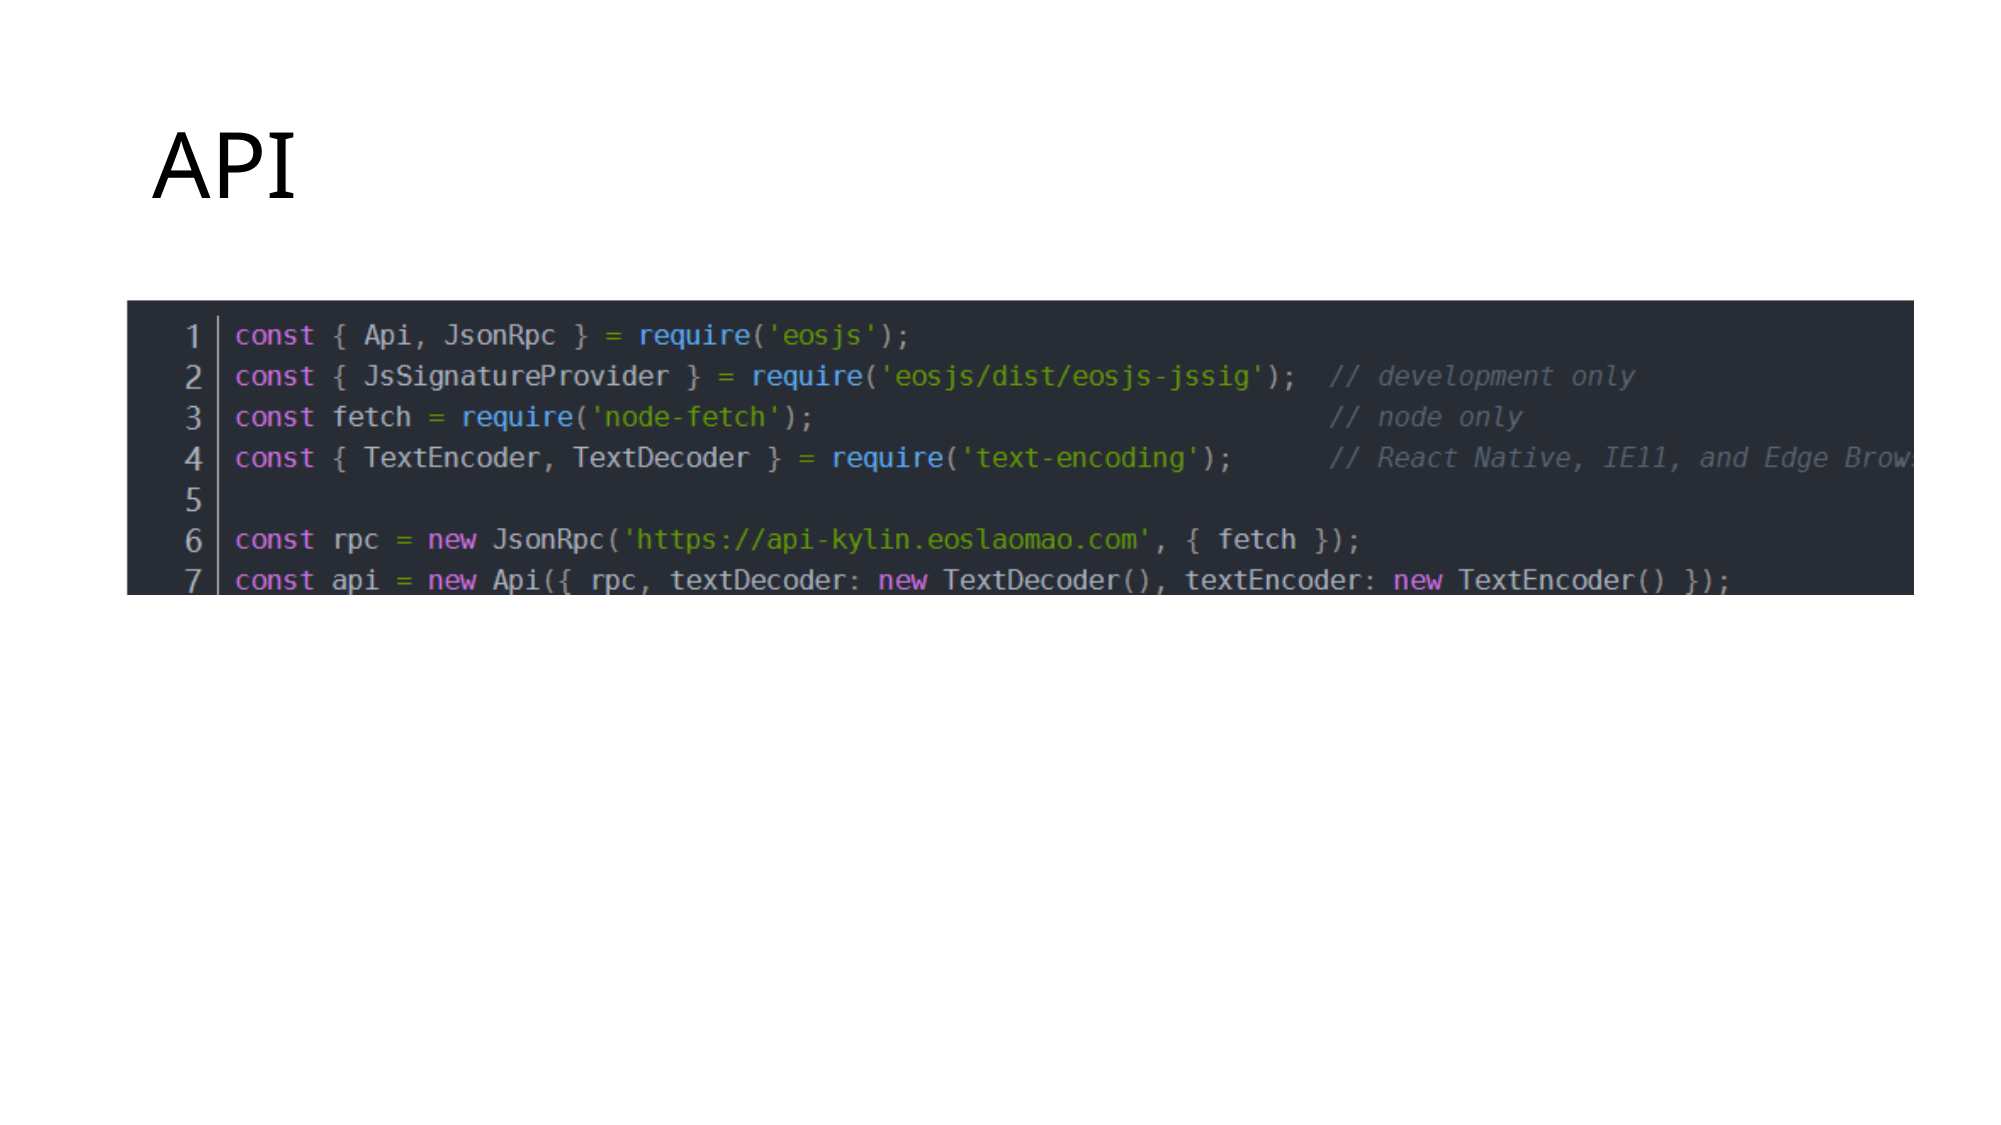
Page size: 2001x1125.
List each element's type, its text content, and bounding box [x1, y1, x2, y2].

title API [137, 59, 1863, 278]
picture [119, 299, 1914, 595]
